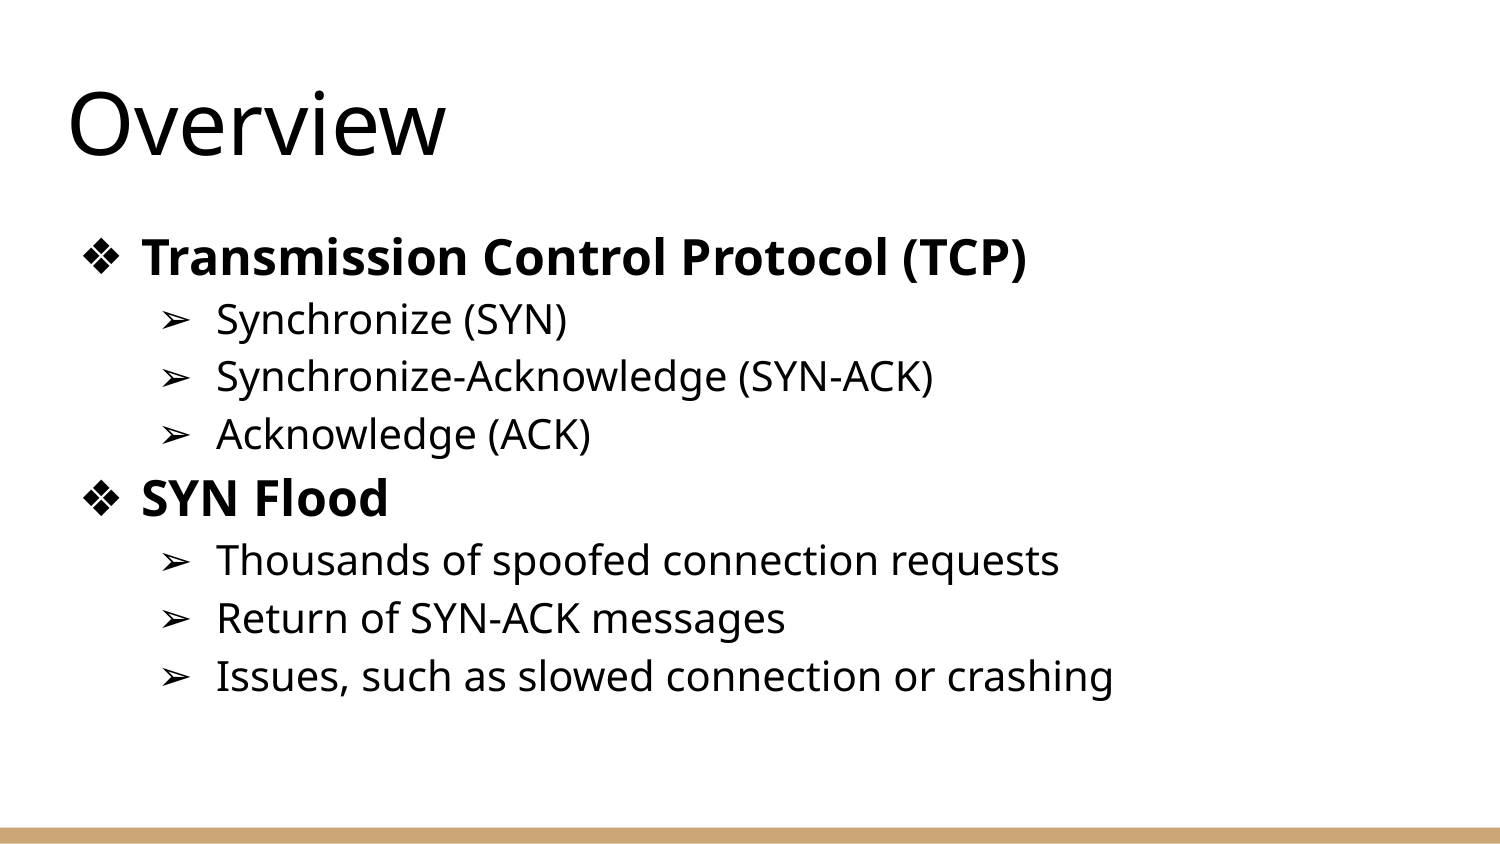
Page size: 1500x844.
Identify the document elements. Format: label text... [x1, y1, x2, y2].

list Transmission Control Protocol (TCP) Synchronize (SYN) Synchronize-Acknowledge (SYN-ACK) Acknowledge (ACK) SYN Flood Thousands of spoofed connection requests Return of SYN-ACK messages Issues, such as slowed connection or crashing [51, 200, 1449, 752]
title Overview [51, 51, 1449, 189]
